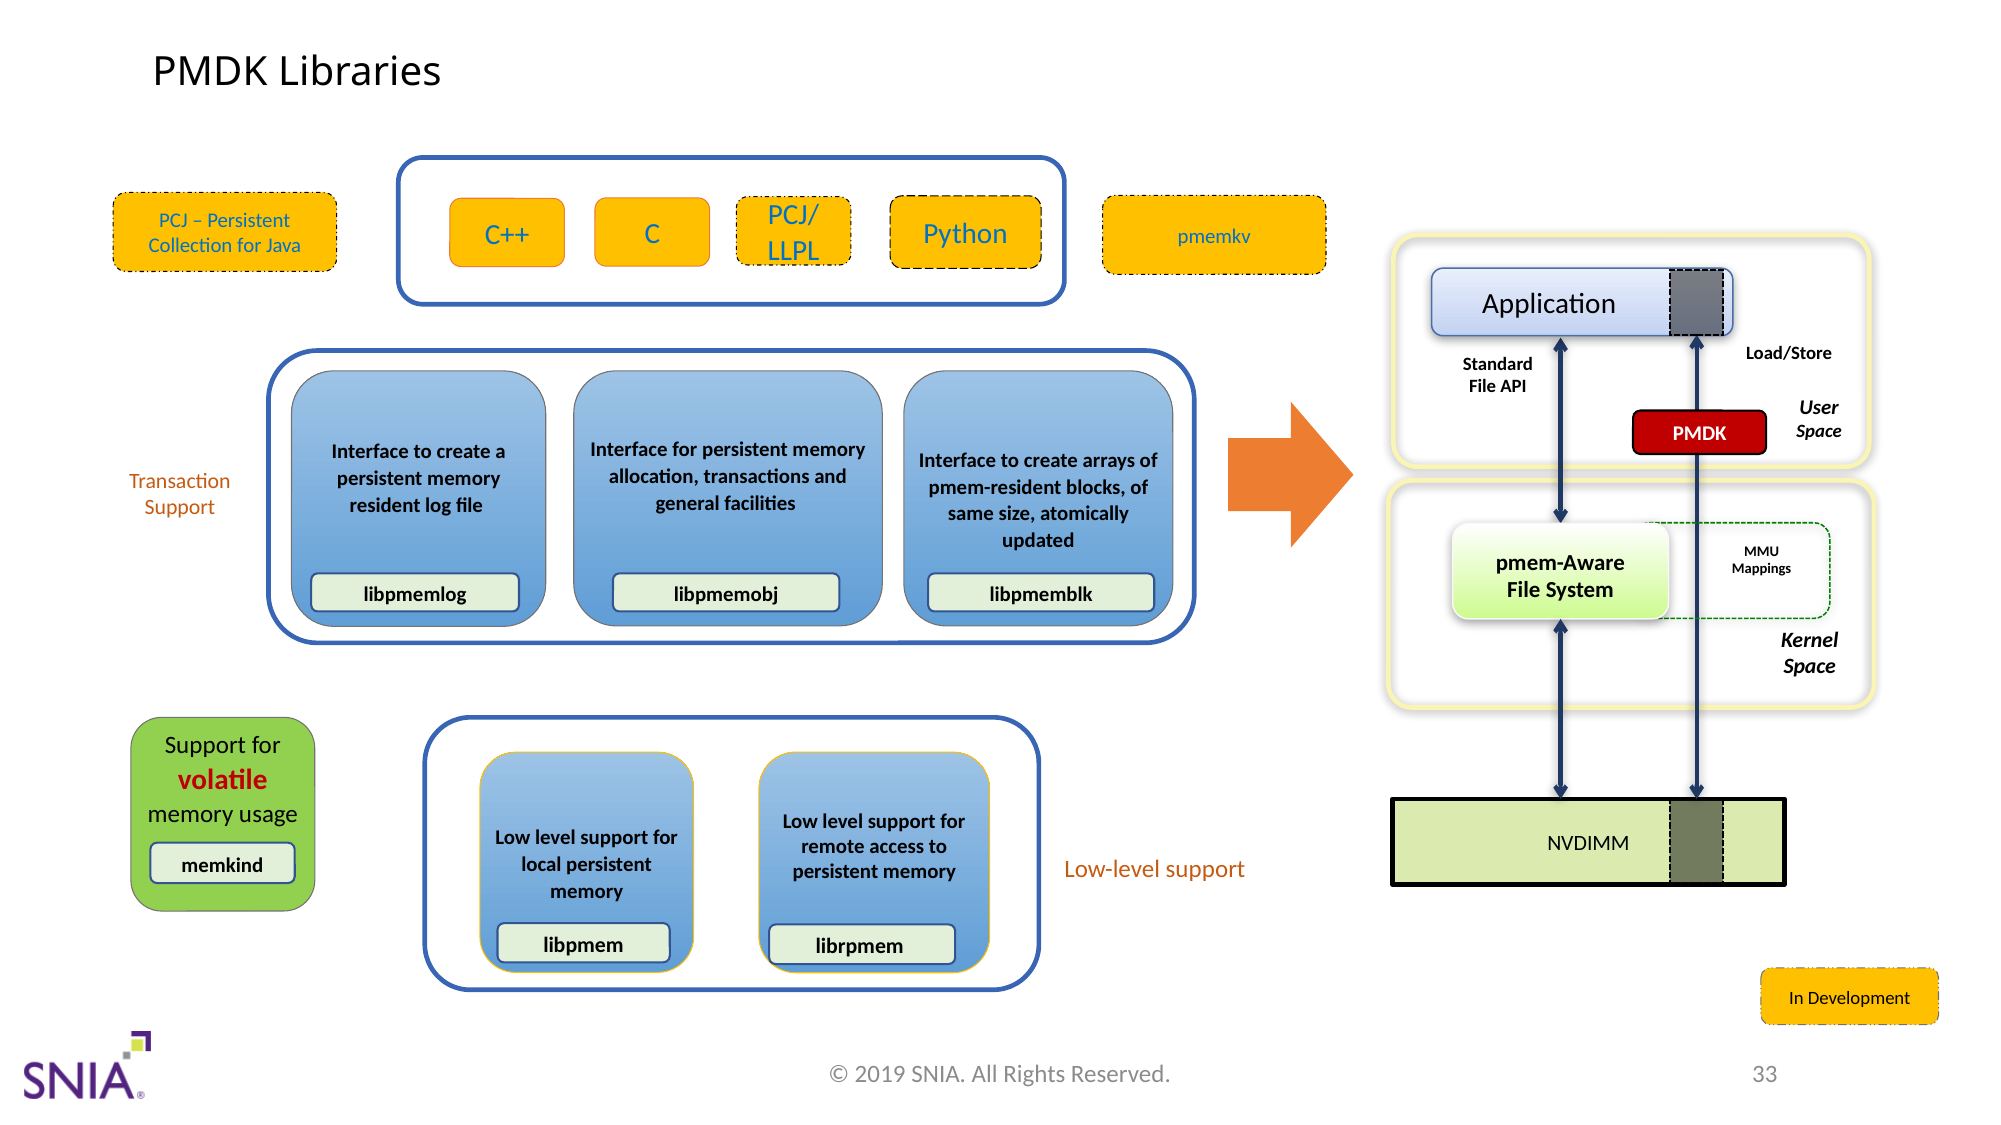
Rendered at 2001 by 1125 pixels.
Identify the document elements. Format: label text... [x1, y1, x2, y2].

footer © 2019 SNIA. All Rights Reserved. [662, 1042, 1338, 1103]
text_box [82, 157, 1939, 1025]
picture [23, 1031, 152, 1099]
title PMDK Libraries [137, 42, 1863, 102]
slide_number 33 [1342, 1042, 1793, 1103]
